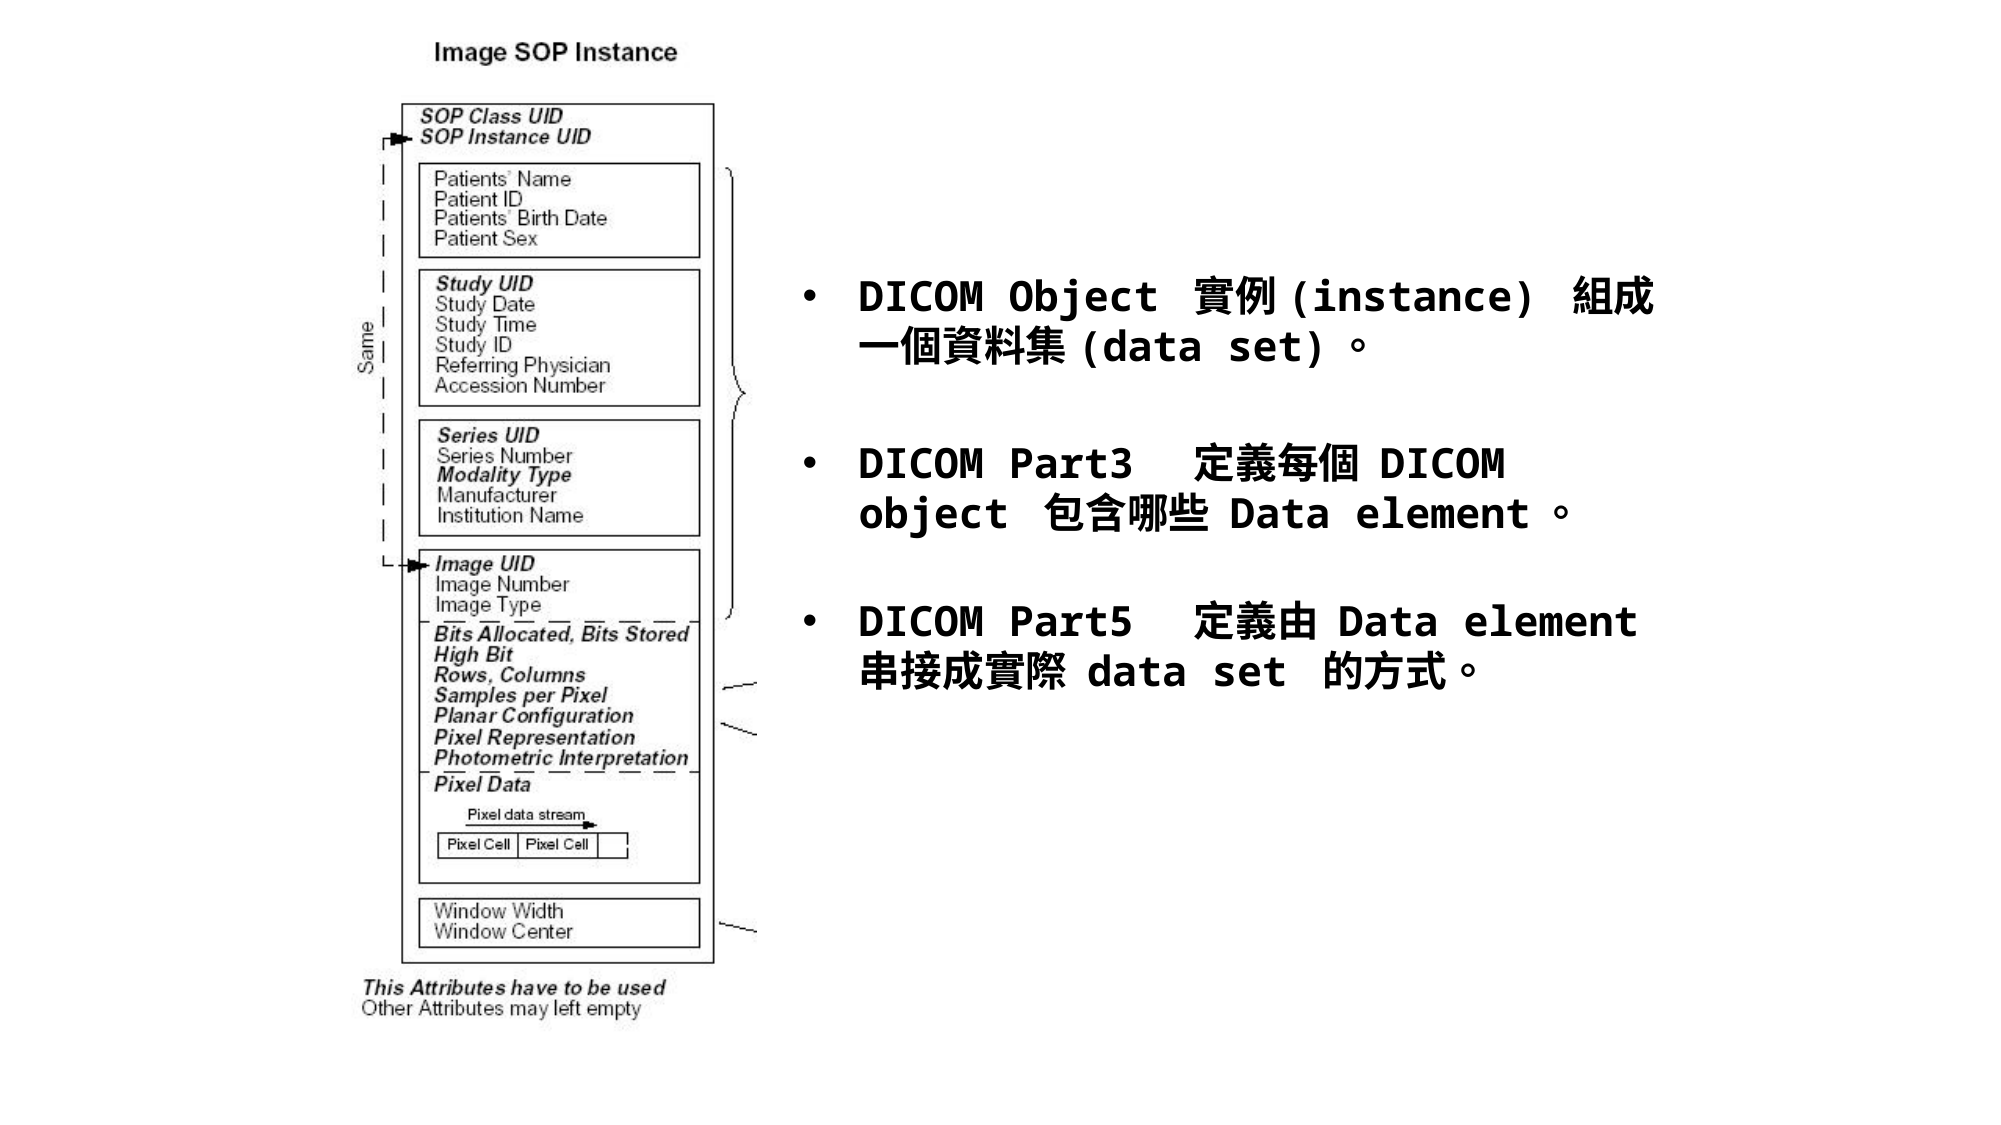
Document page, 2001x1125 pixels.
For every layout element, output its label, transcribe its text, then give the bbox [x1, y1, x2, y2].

list DICOM Object 實例(instance) 組成一個資料集(data set)。 DICOM Part3 定義每個 DICOM object 包含哪些 Data element。 DICOM Part5 定義由 Data element 串接成實際 data set 的方式。 [787, 262, 1675, 1006]
picture [314, 30, 758, 1050]
